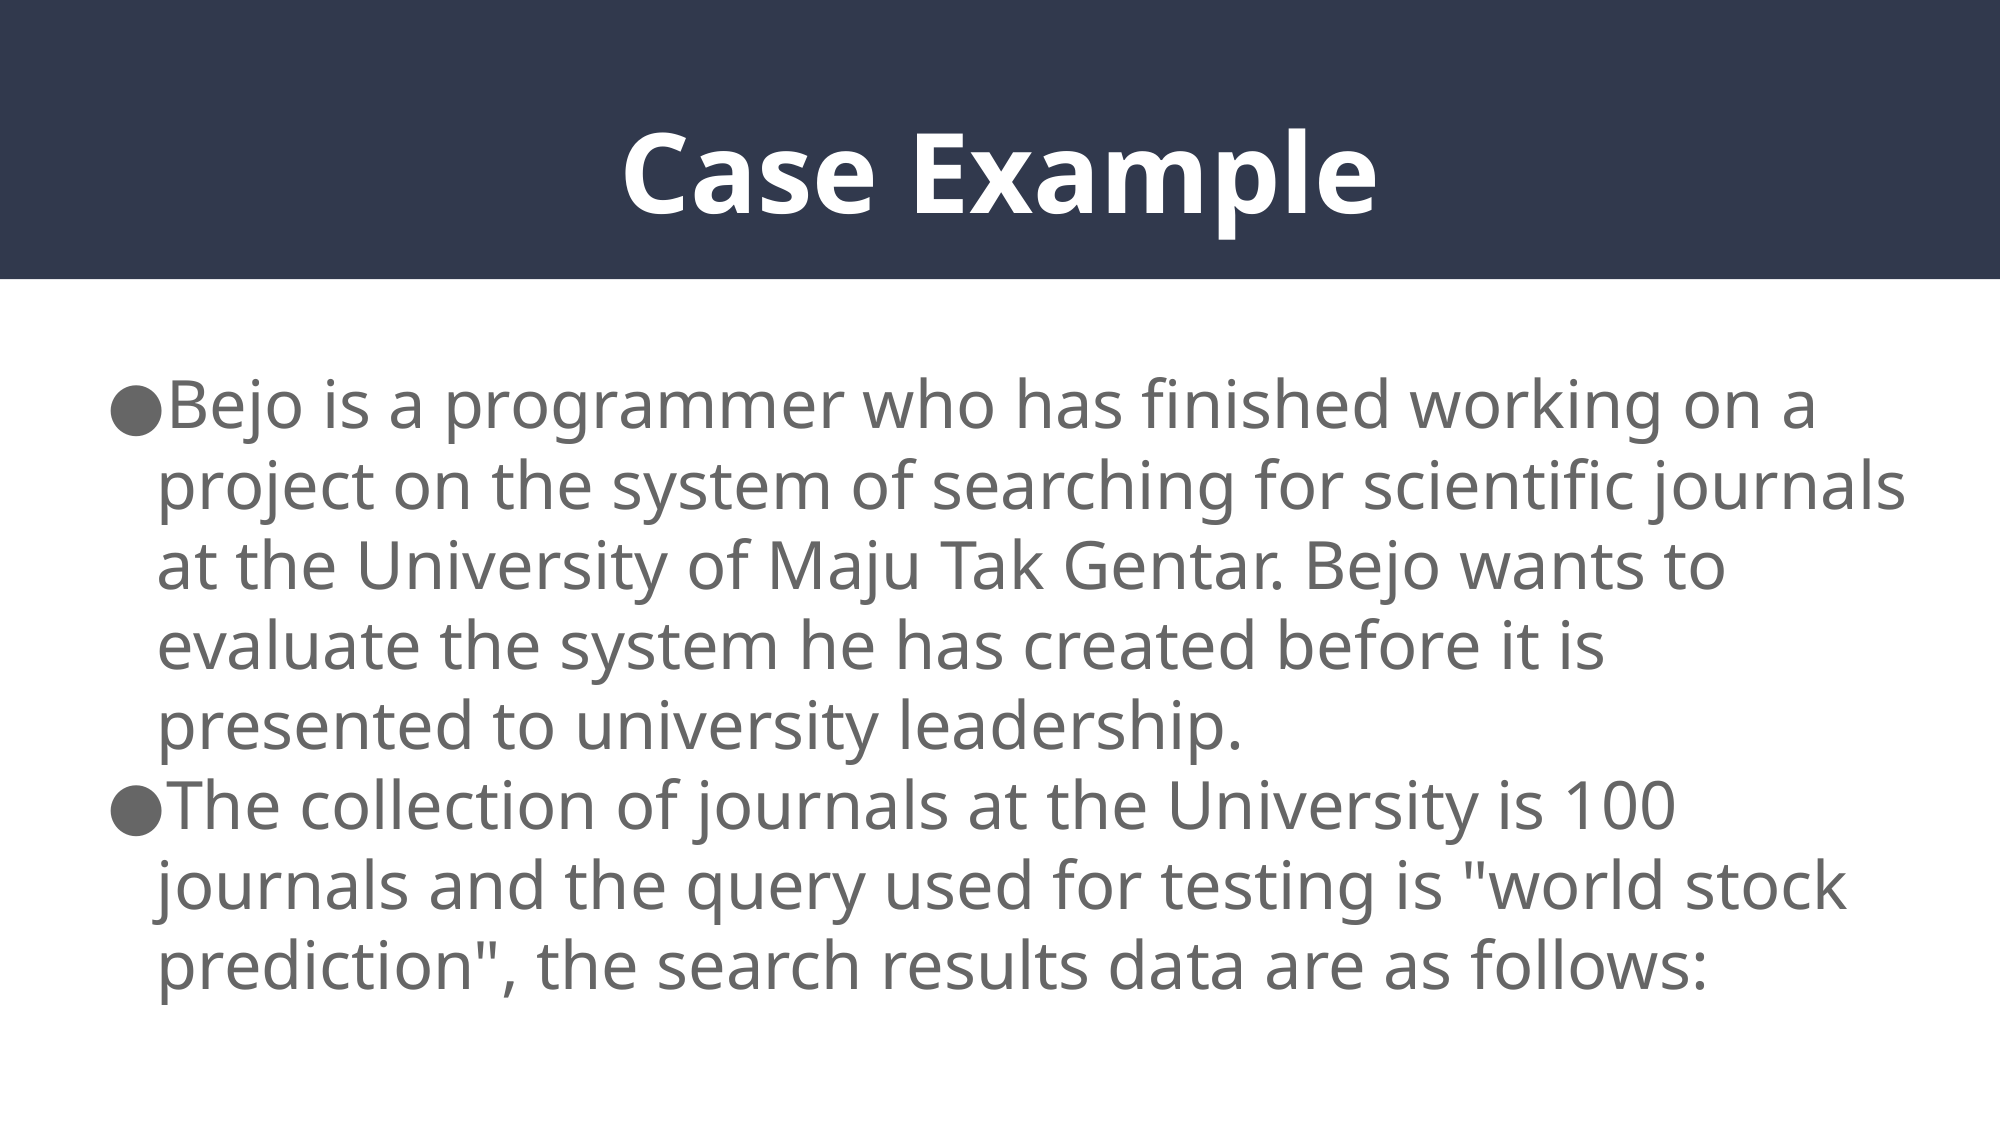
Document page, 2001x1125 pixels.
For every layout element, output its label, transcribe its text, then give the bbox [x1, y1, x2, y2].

title Case Example [68, 109, 1932, 246]
list Bejo is a programmer who has finished working on a project on the system of searching for scientific journals at the University of Maju Tak Gentar. Bejo wants to evaluate the system he has created before it is presented to university leadership. The collection of journals at the University is 100 journals and the query used for testing is "world stock prediction", the search results data are as follows: [82, 314, 1958, 1051]
